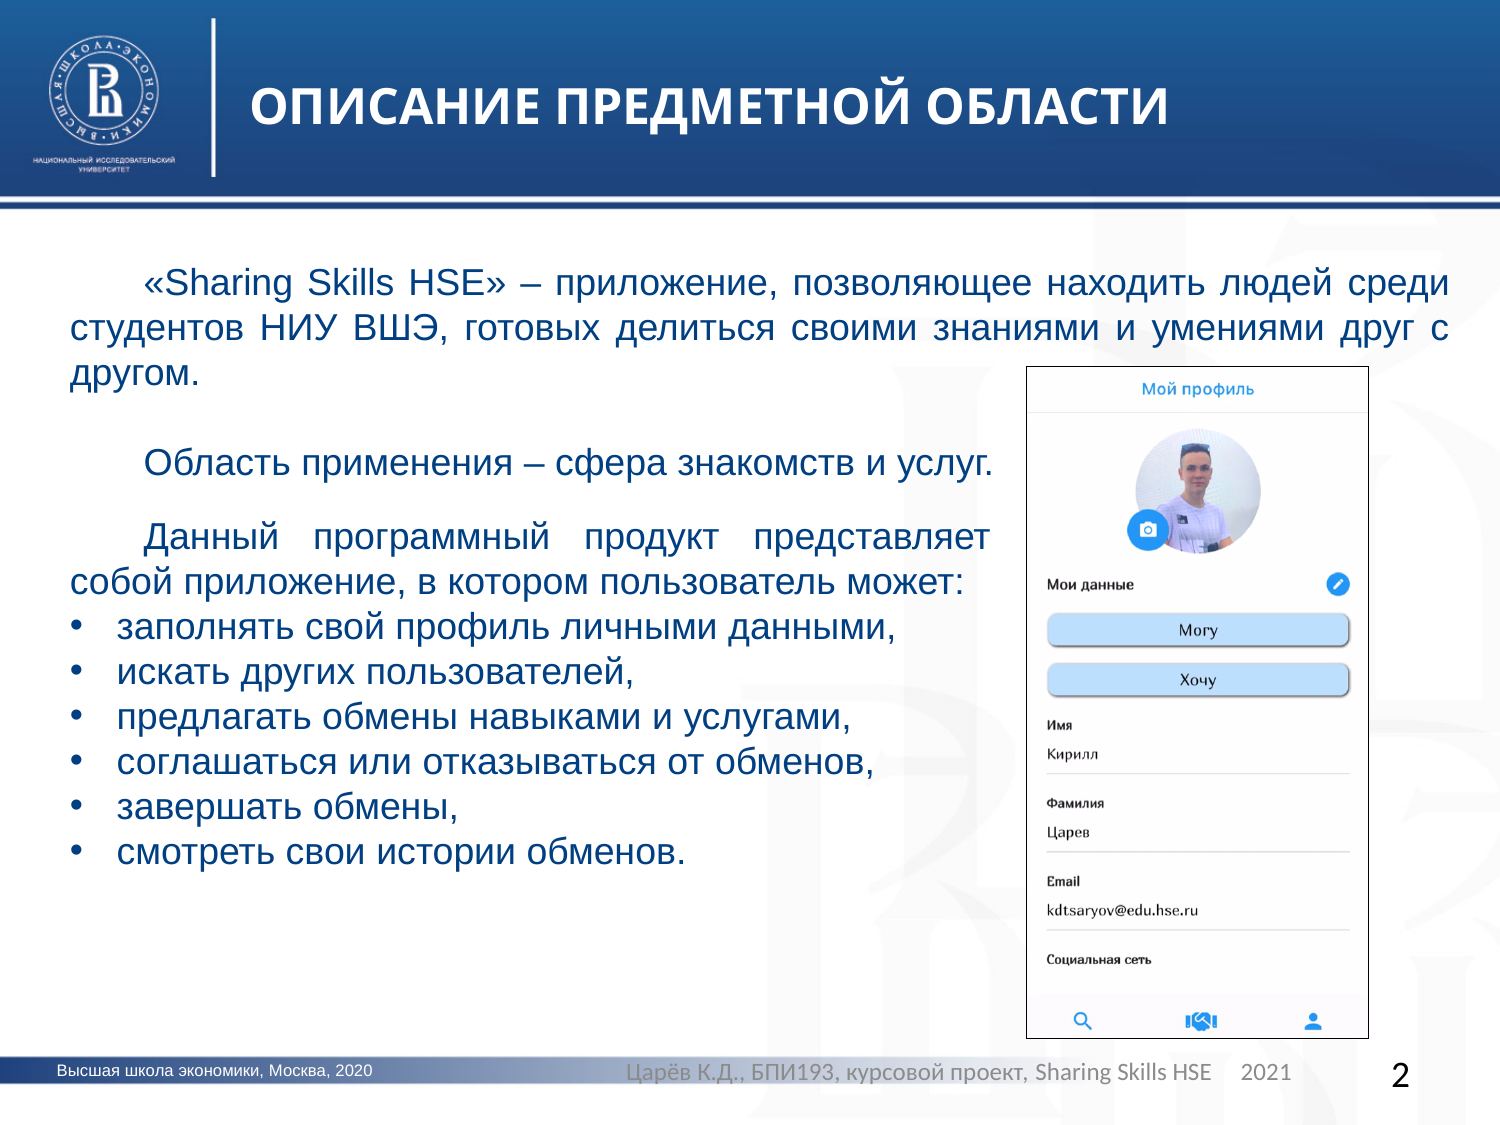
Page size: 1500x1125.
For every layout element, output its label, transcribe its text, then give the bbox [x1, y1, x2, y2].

slide_number 2 [1074, 1042, 1425, 1103]
text_box «Sharing Skills HSE» – приложение, позволяющее находить людей среди студентов НИУ ВШЭ, готовых делиться своими знаниями и умениями друг с другом. Область применения – сфера знакомств и услуг. [55, 250, 1465, 491]
picture [0, 0, 1500, 1125]
text_box Высшая школа экономики, Москва, 2020 [41, 1052, 522, 1093]
text_box Данный программный продукт представляет собой приложение, в котором пользователь может: заполнять свой профиль личными данными, искать других пользователей, предлагать обмены навыками и услугами, соглашаться или отказываться от обменов, завершать обмены, смотреть свои истории обменов. [55, 504, 1006, 880]
text_box ОПИСАНИЕ ПРЕДМЕТНОЙ ОБЛАСТИ [234, 70, 1366, 139]
footer Царёв К.Д., БПИ193, курсовой проект, Sharing Skills HSE 2021 [522, 1040, 1396, 1101]
